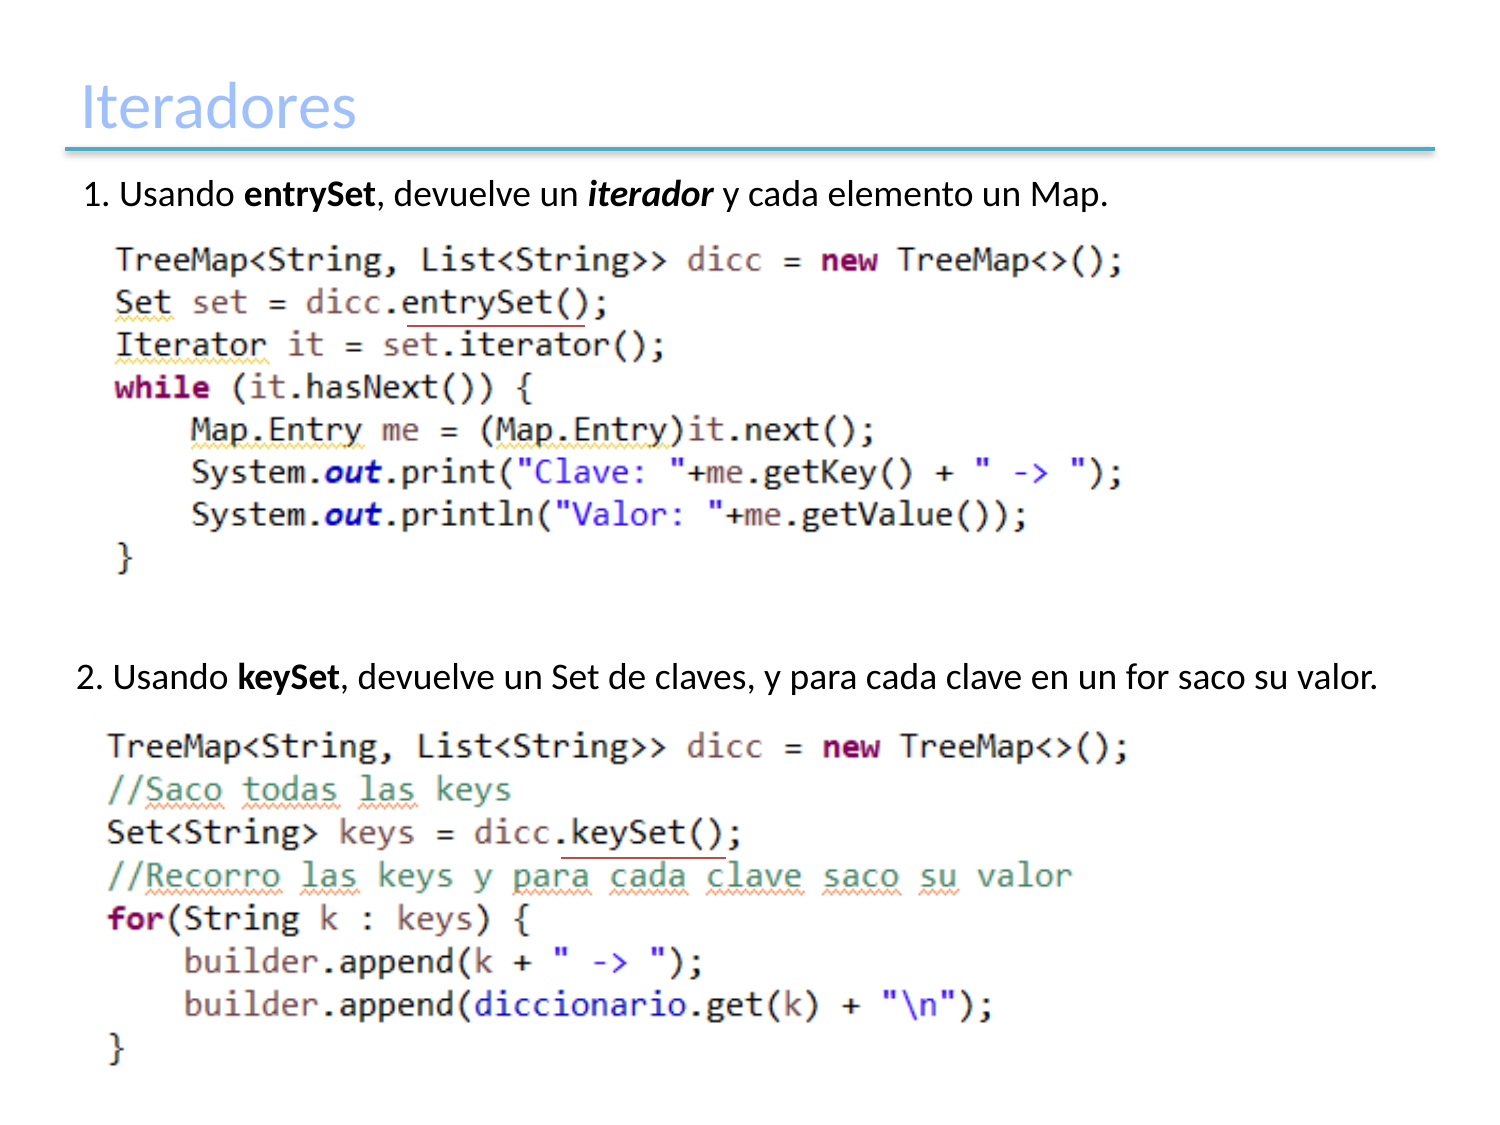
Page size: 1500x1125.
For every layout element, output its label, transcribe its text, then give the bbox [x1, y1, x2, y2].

text_box 2. Usando keySet, devuelve un Set de claves, y para cada clave en un for saco su valor. [61, 644, 1437, 705]
title Iteradores [64, 42, 1437, 147]
picture [88, 231, 1164, 596]
picture [91, 715, 1164, 1097]
text_box 1. Usando entrySet, devuelve un iterador y cada elemento un Map. [67, 161, 1344, 221]
